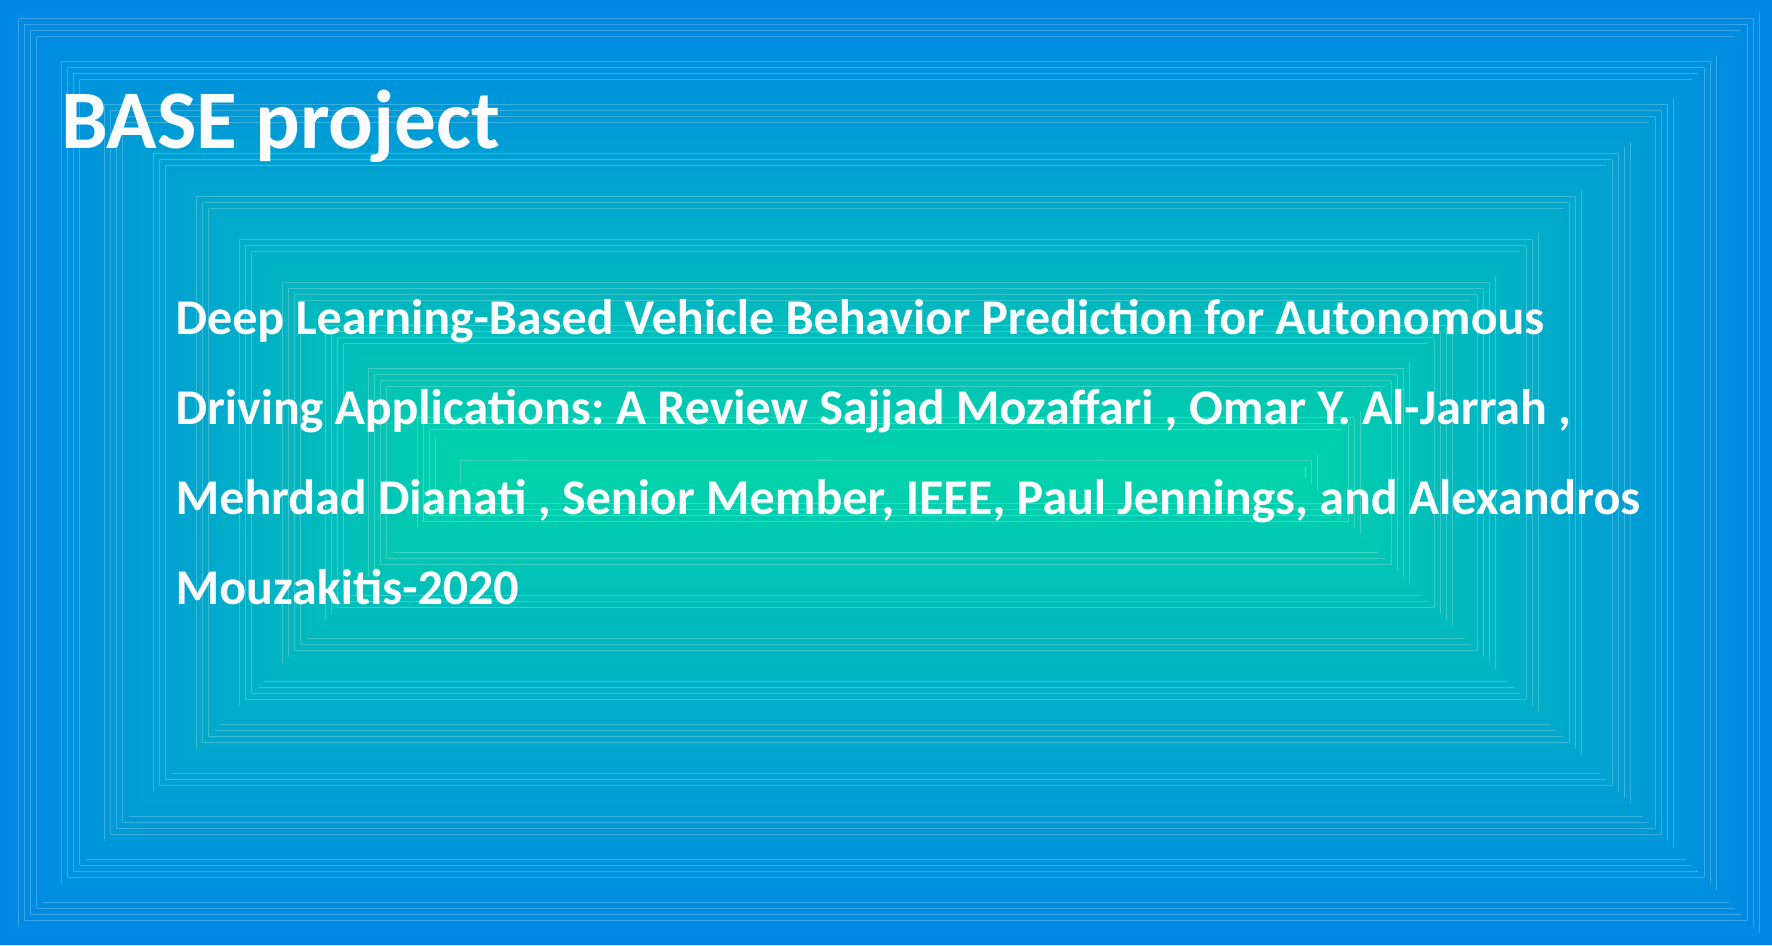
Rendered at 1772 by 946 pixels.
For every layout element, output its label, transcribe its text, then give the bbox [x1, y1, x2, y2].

text_box BASE project [44, 56, 1256, 174]
text_box Deep Learning-Based Vehicle Behavior Prediction for Autonomous Driving Applications: A Review Sajjad Mozaffari , Omar Y. Al-Jarrah , Mehrdad Dianati , Senior Member, IEEE, Paul Jennings, and Alexandros Mouzakitis-2020 [160, 247, 1711, 623]
